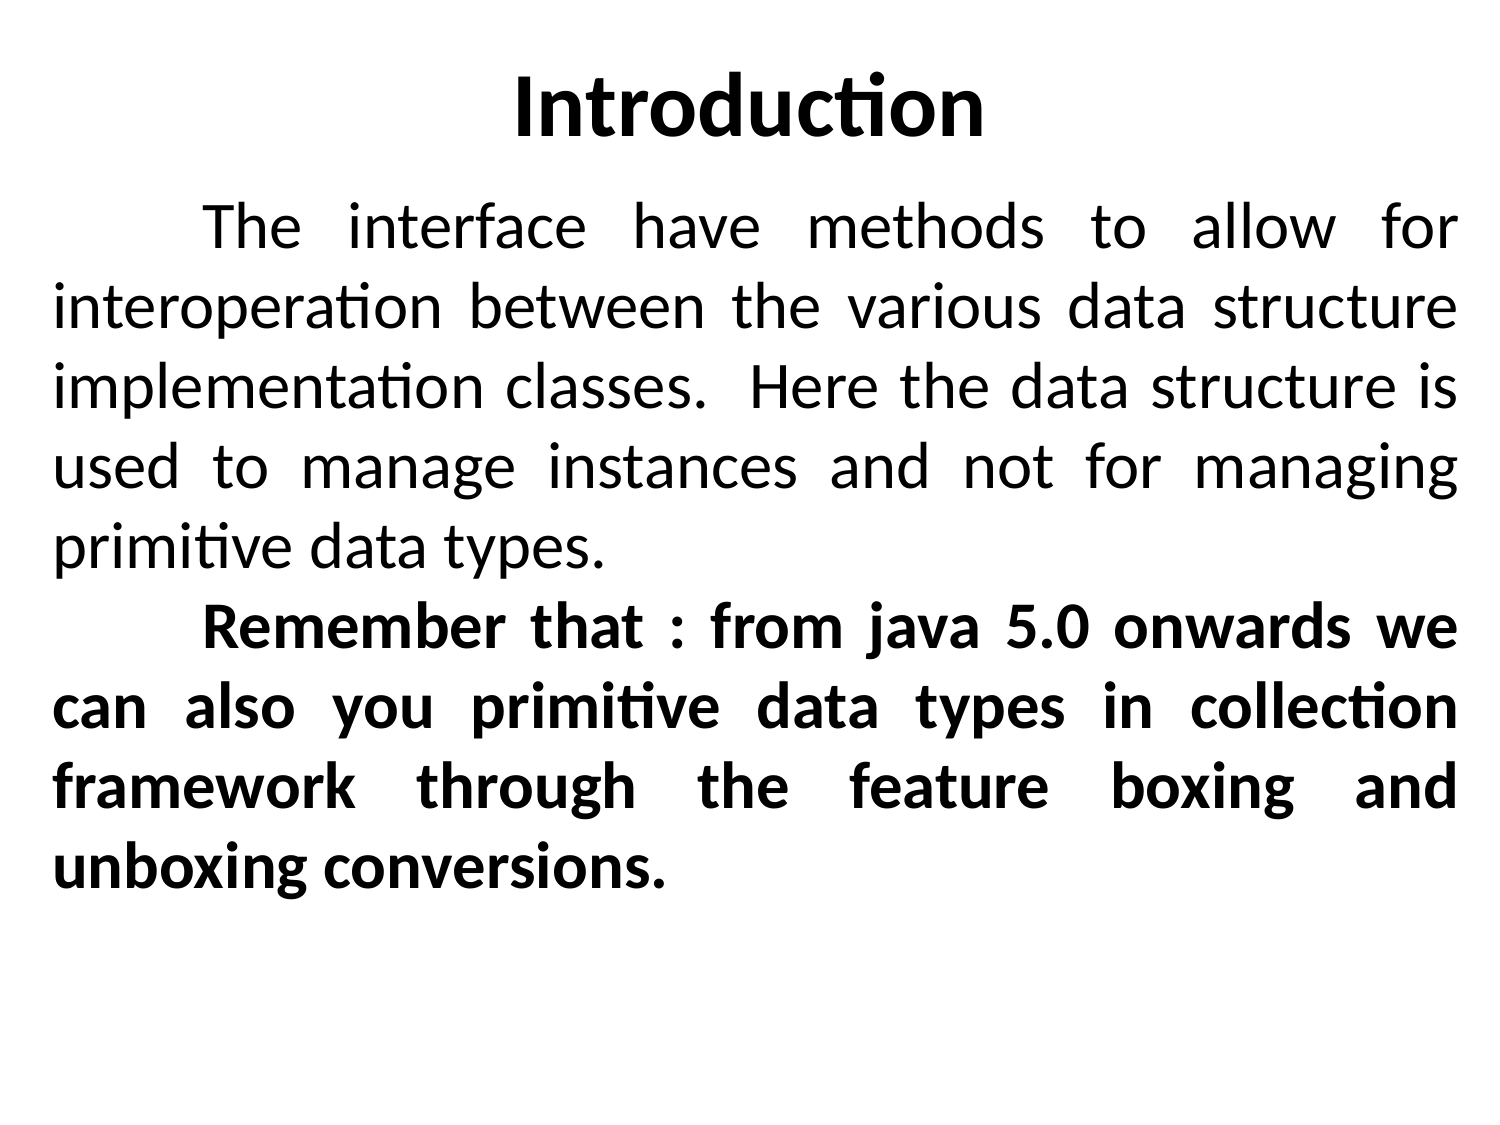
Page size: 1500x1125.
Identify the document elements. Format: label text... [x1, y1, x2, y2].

text_box The interface have methods to allow for interoperation between the various data structure implementation classes. Here the data structure is used to manage instances and not for managing primitive data types. Remember that : from java 5.0 onwards we can also you primitive data types in collection framework through the feature boxing and unboxing conversions. [37, 174, 1475, 910]
title Introduction [0, 24, 1500, 175]
